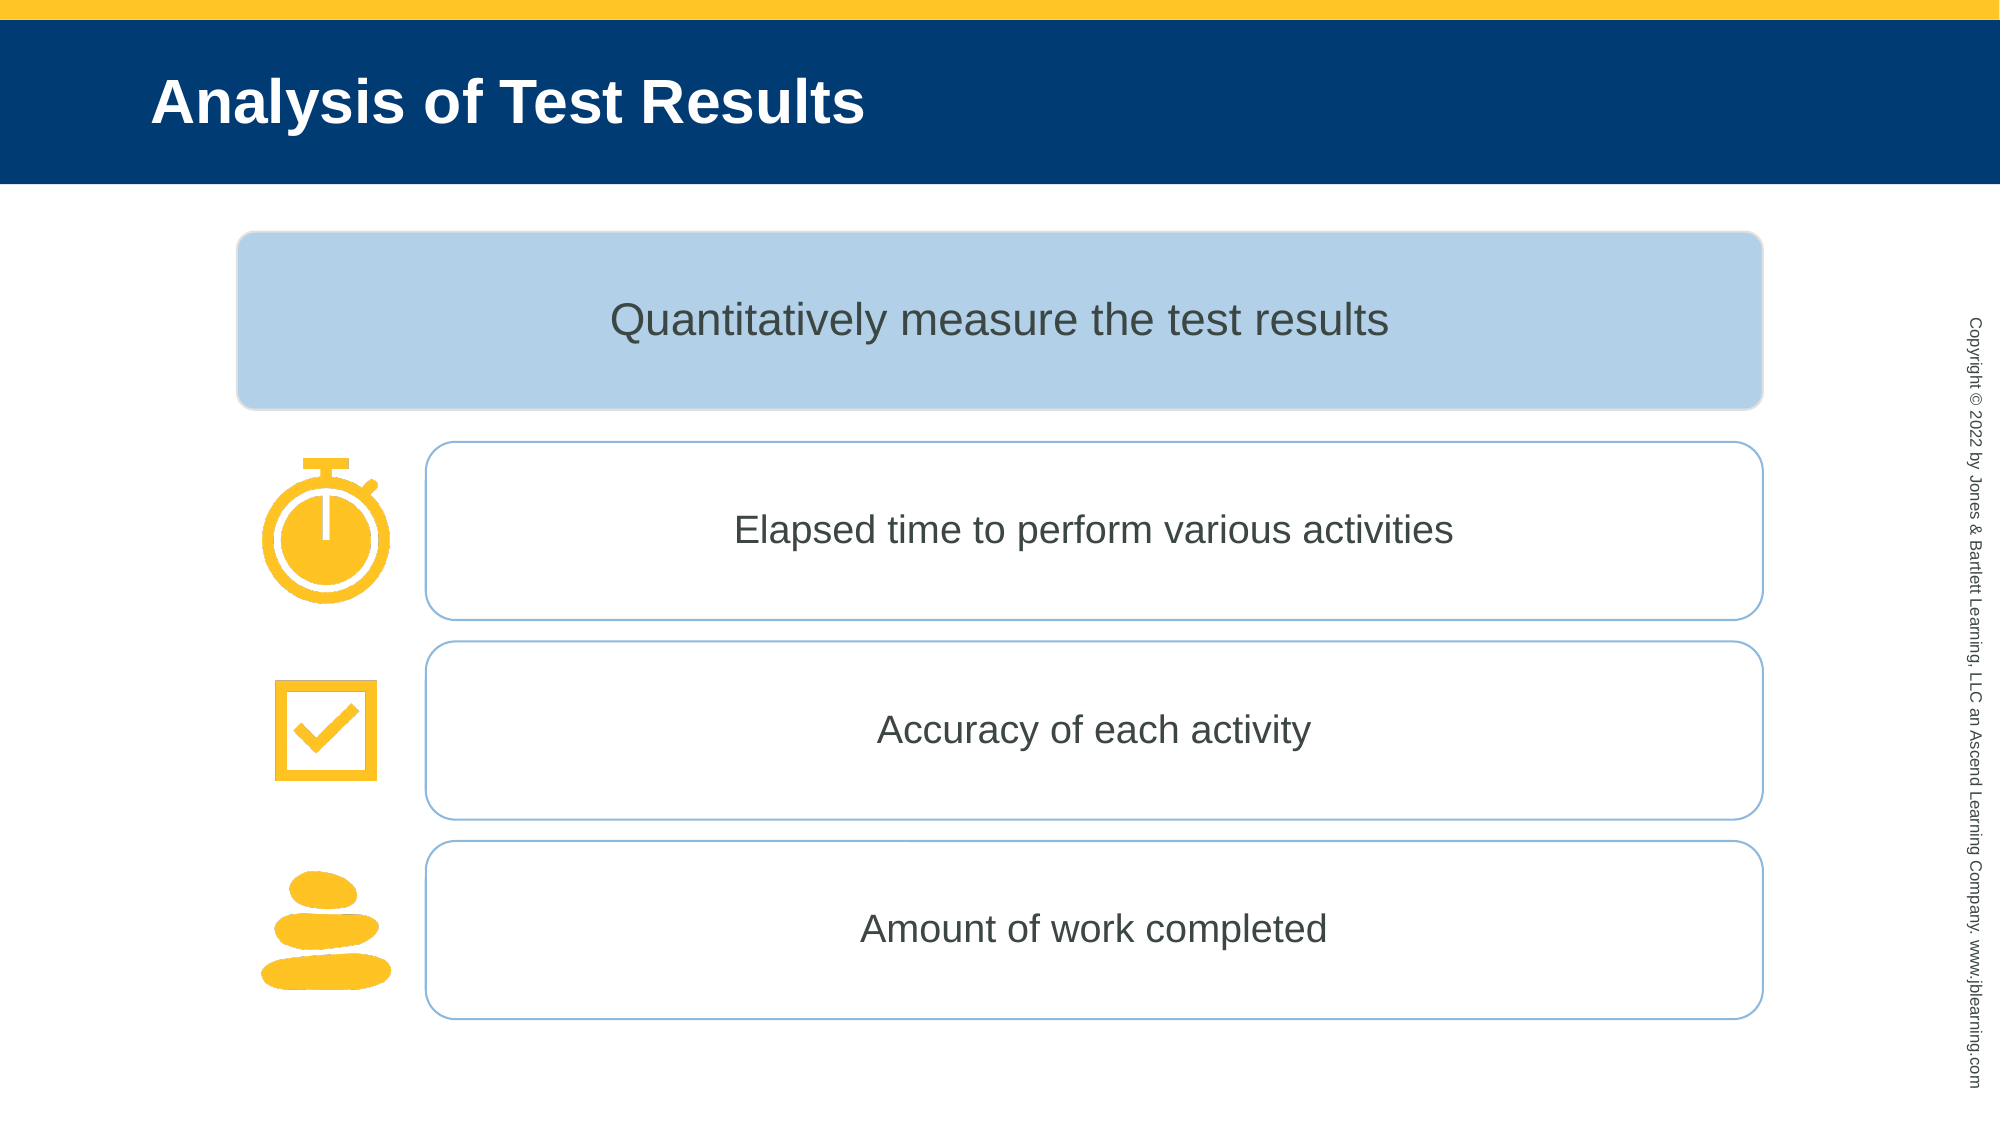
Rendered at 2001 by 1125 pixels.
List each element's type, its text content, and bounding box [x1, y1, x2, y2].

title Analysis of Test Results [0, 19, 2000, 185]
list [156, 231, 1844, 1020]
